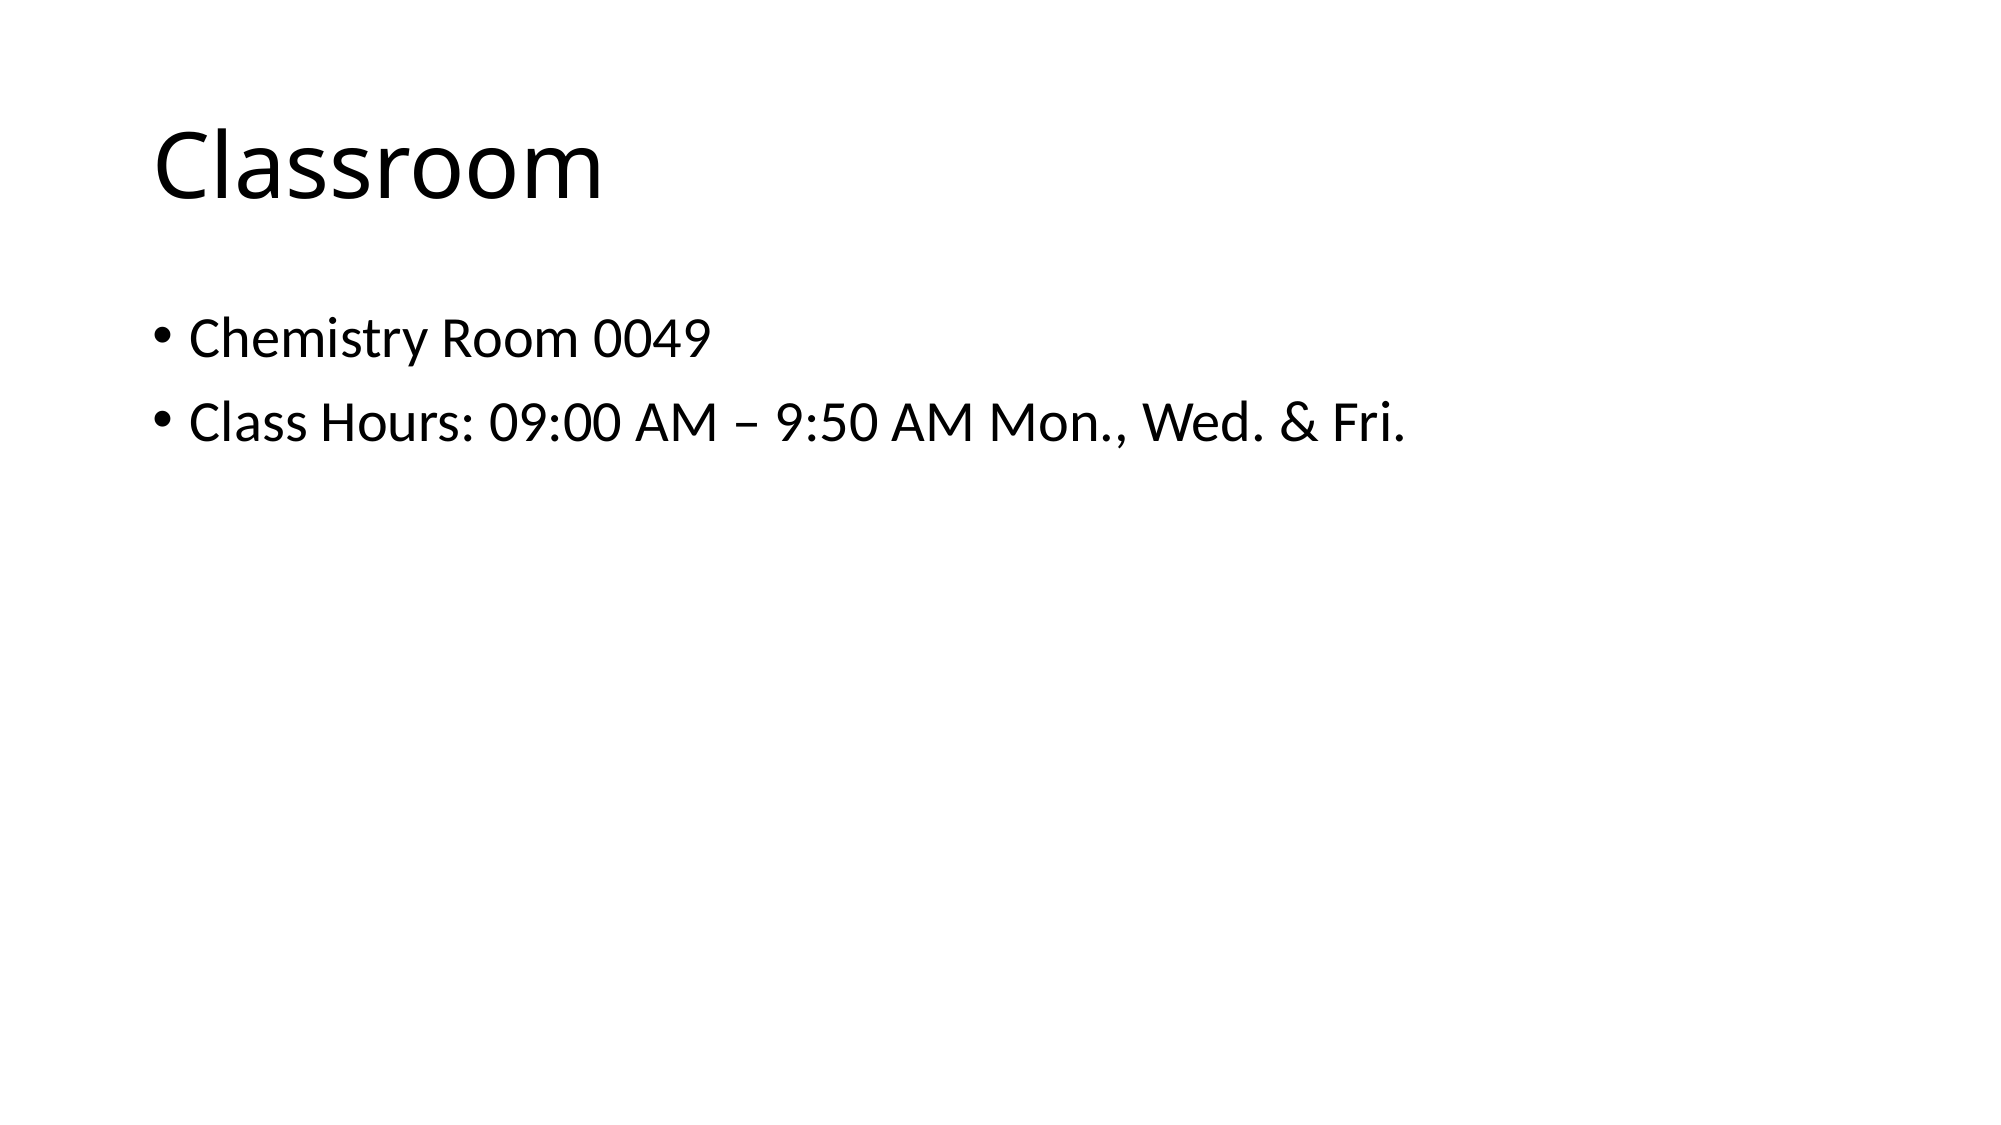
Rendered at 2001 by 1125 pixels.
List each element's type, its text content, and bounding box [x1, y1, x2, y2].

title Classroom [137, 59, 1863, 278]
list Chemistry Room 0049 Class Hours: 09:00 AM – 9:50 AM Mon., Wed. & Fri. [137, 299, 1863, 1014]
